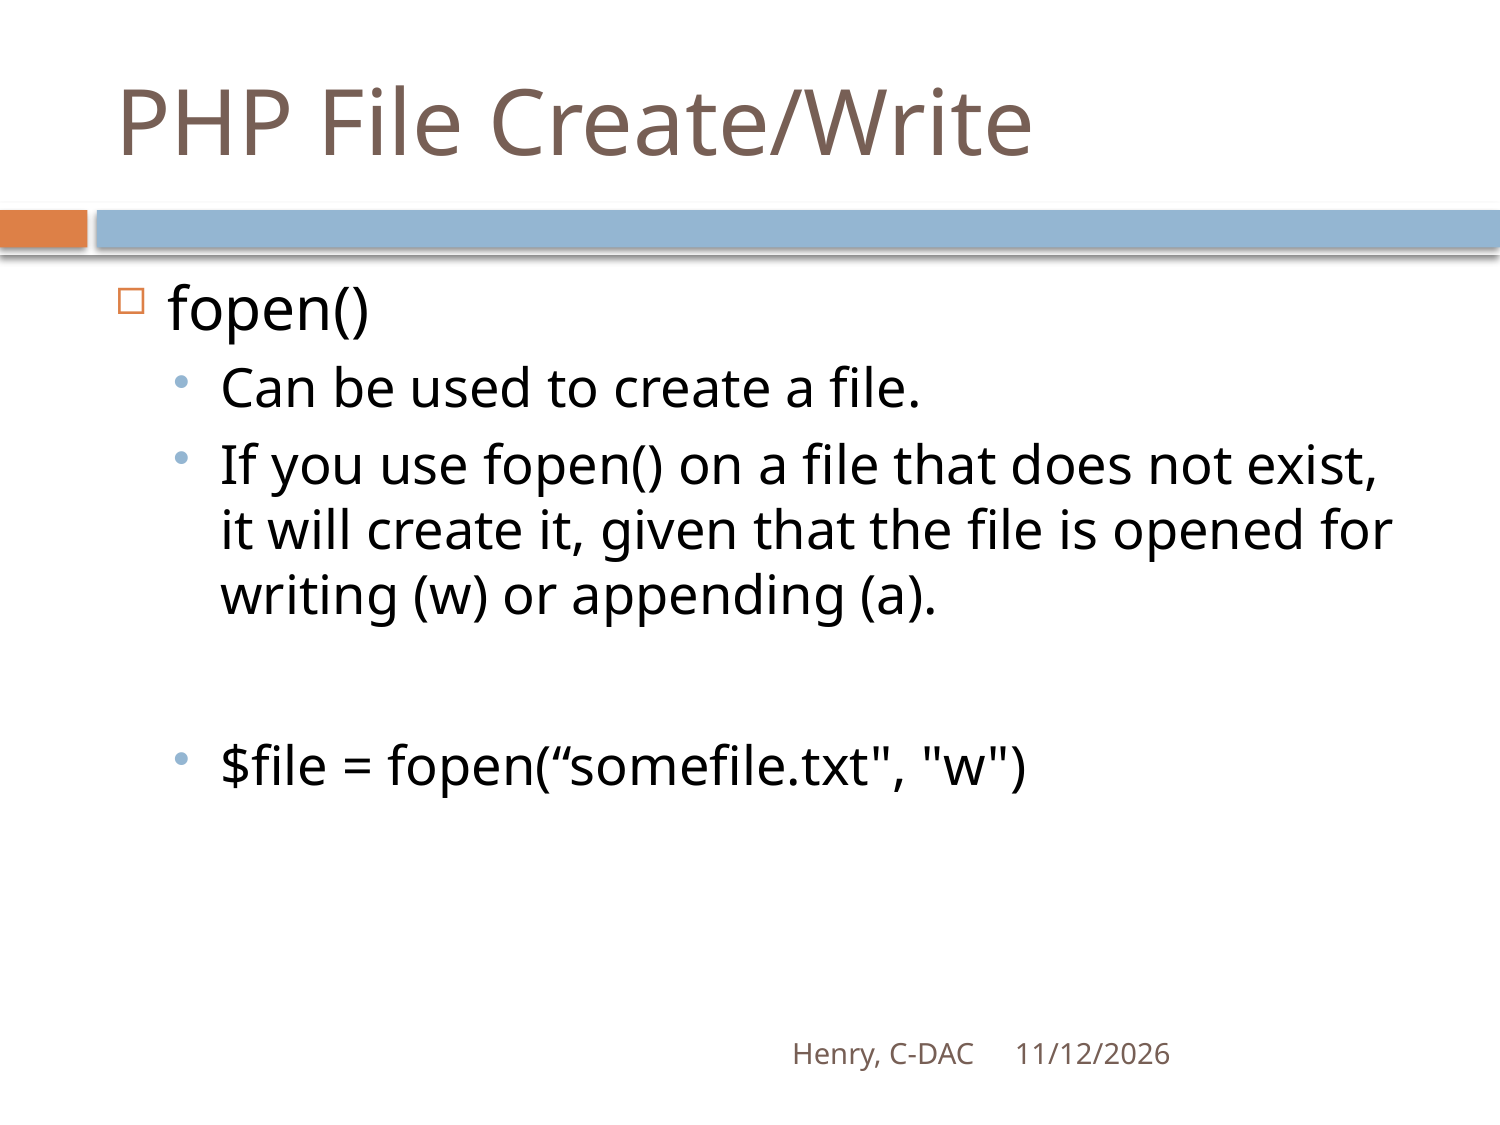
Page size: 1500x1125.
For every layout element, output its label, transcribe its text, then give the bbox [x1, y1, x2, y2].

slide_number 21-Apr-17 [999, 1025, 1438, 1085]
list fopen() Can be used to create a file. If you use fopen() on a file that does not exist, it will create it, given that the file is opened for writing (w) or appending (a). $file = fopen(“somefile.txt", "w") [100, 262, 1438, 1000]
footer Henry, C-DAC [99, 1024, 990, 1085]
title PHP File Create/Write [100, 37, 1438, 200]
